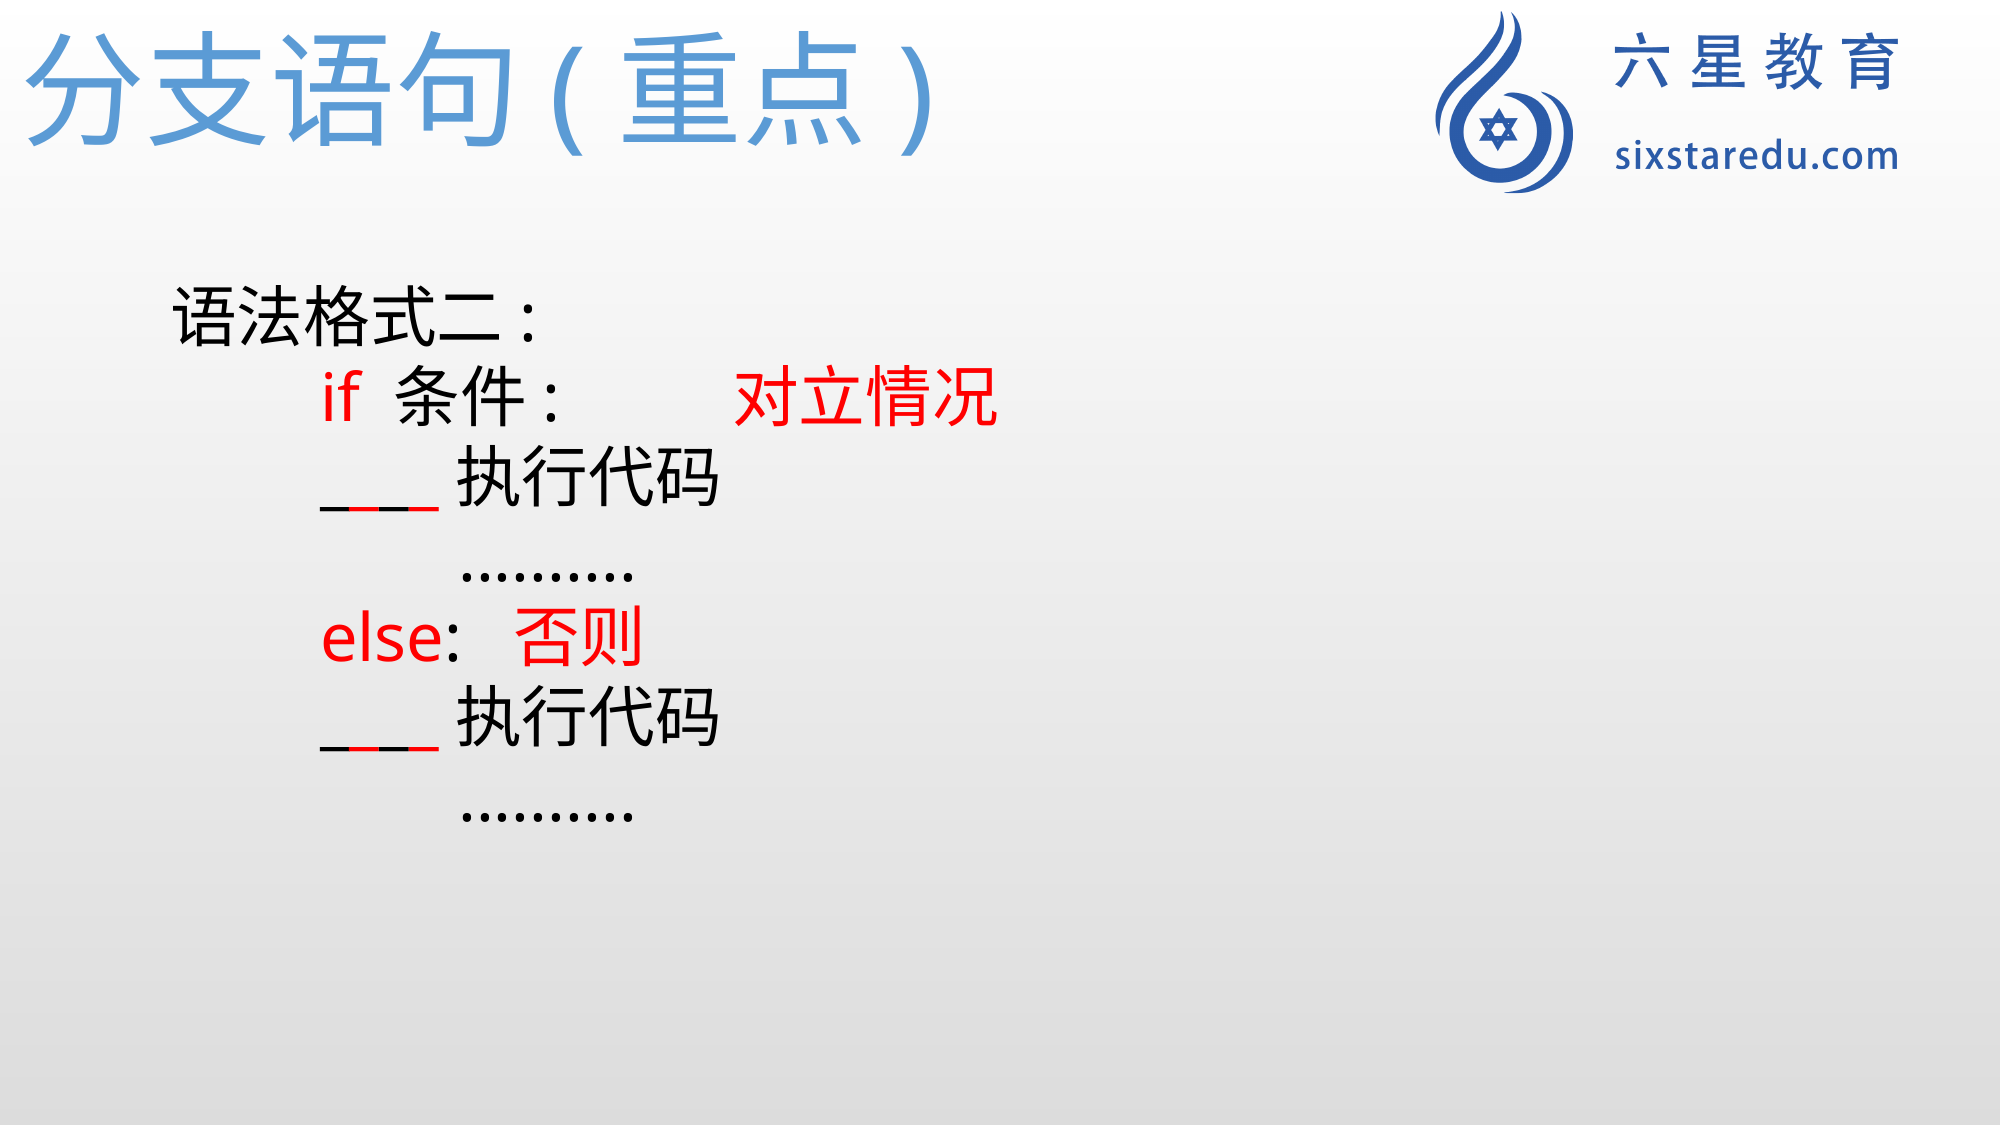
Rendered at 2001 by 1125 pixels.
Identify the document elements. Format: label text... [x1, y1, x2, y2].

text_box 语法格式二: if 条件: 对立情况 ____执行代码 .......... else: 否则 ____执行代码 .......... [5, 267, 2000, 922]
text_box 分支语句(重点) [5, 4, 1192, 170]
picture [1294, 0, 2000, 268]
